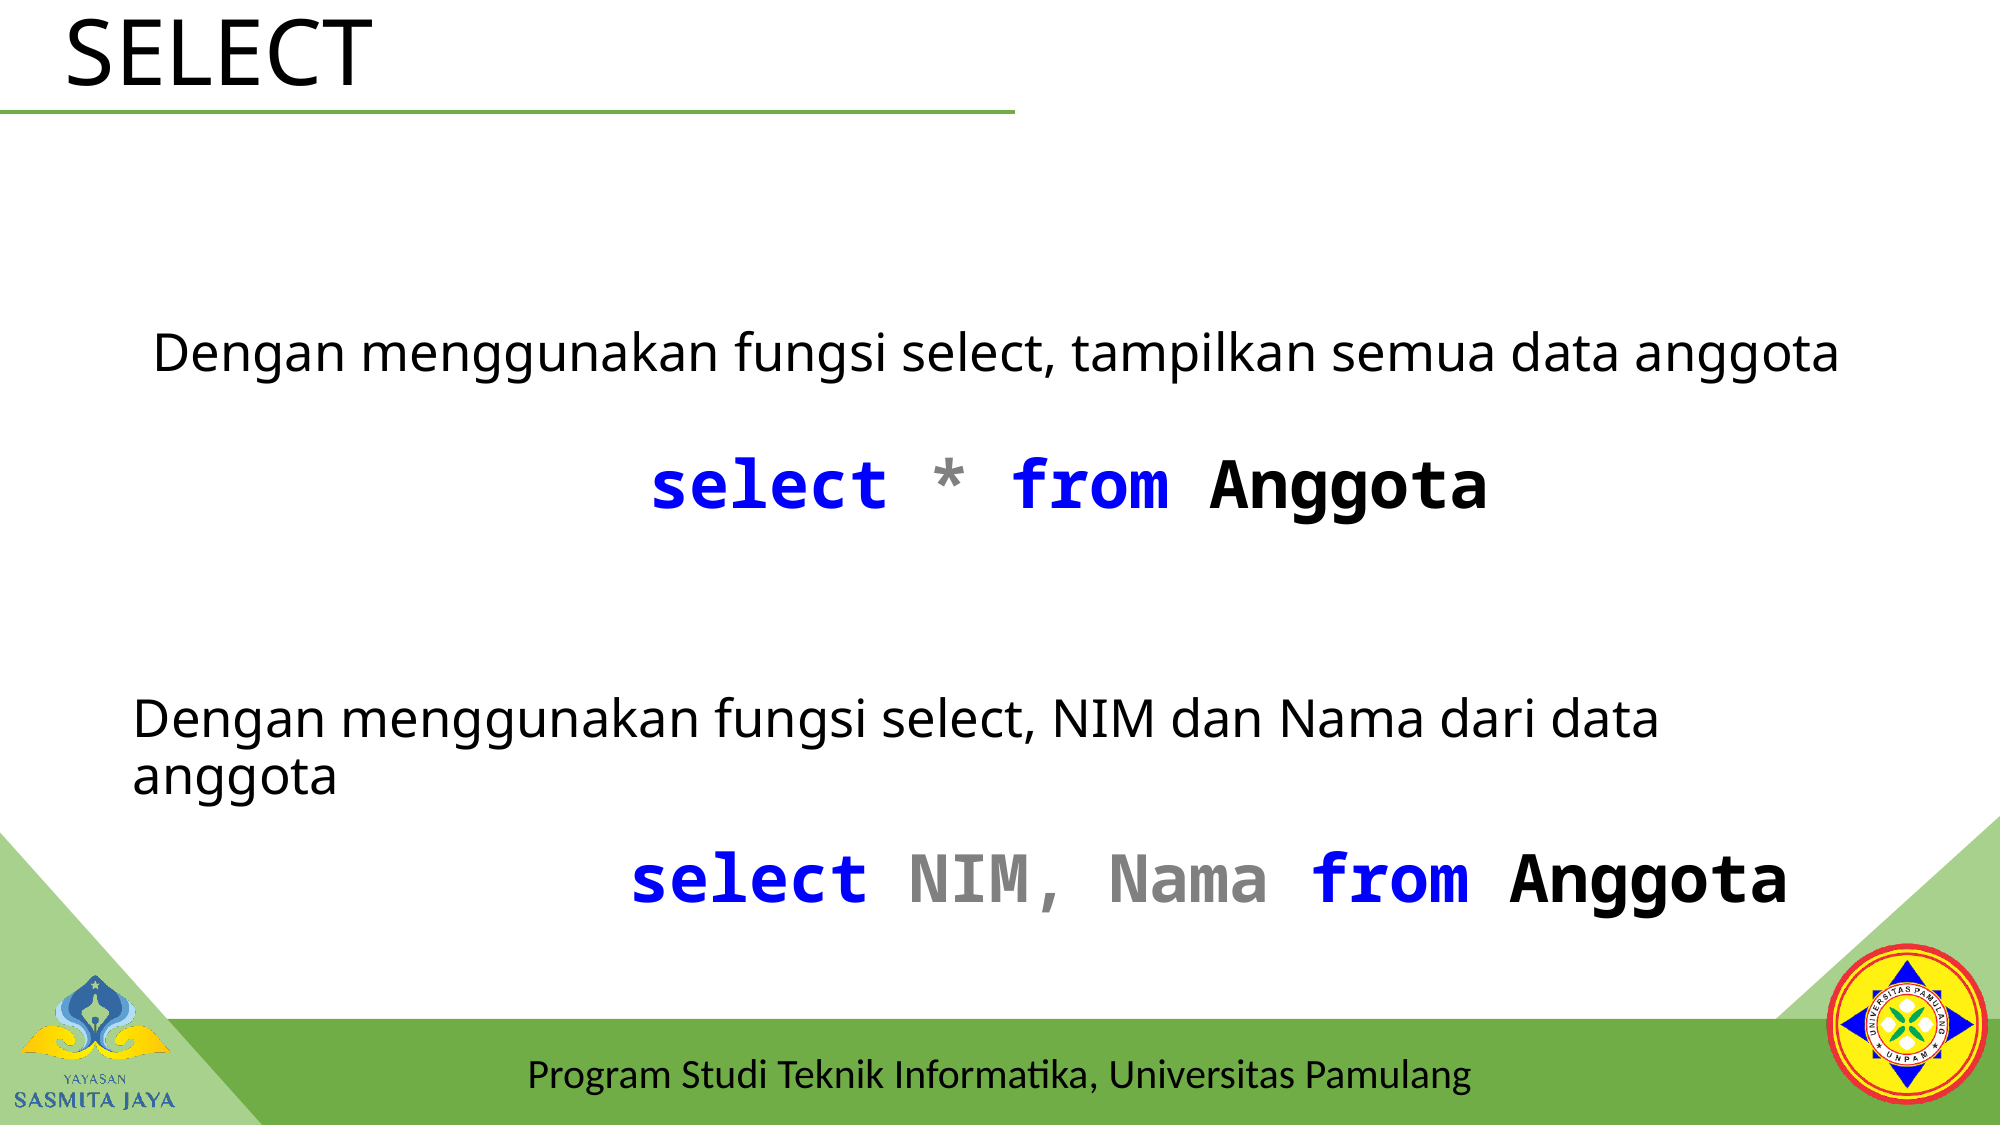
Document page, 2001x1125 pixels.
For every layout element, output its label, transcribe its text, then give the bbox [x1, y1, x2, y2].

text_box Dengan menggunakan fungsi select, tampilkan semua data anggota [137, 289, 1863, 483]
text_box select * from Anggota [634, 483, 1645, 529]
text_box select NIM, Nama from Anggota [614, 877, 1843, 924]
text_box Dengan menggunakan fungsi select, NIM dan Nama dari data anggota [117, 684, 1843, 877]
picture [0, 962, 211, 1125]
picture [1820, 939, 1992, 1106]
title SELECT [49, 0, 1775, 165]
